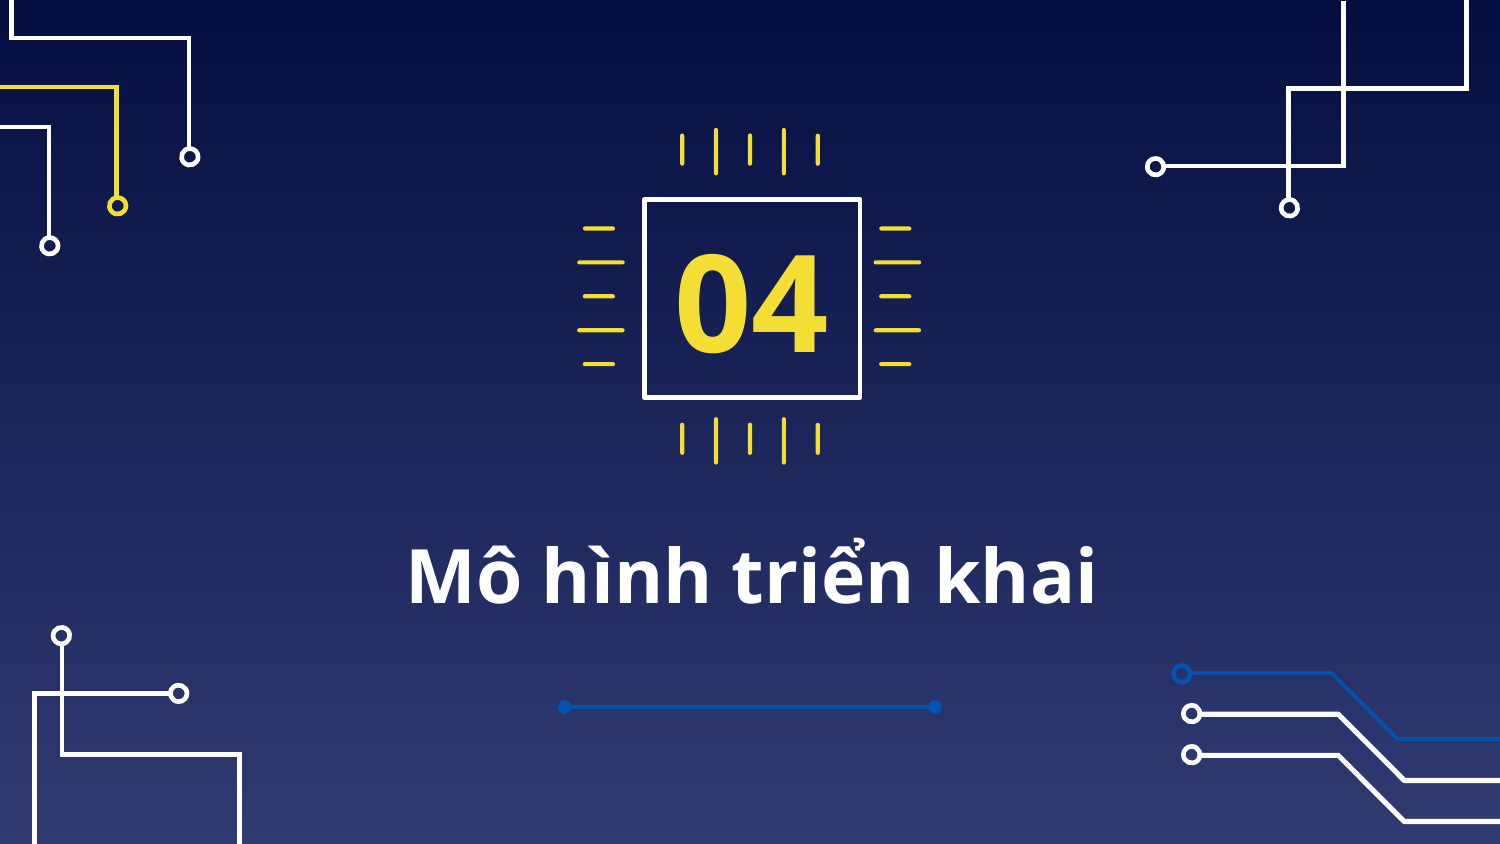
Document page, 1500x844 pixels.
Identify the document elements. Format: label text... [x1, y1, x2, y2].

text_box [576, 226, 625, 367]
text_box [725, 370, 774, 512]
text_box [873, 226, 922, 367]
title 04 [642, 197, 862, 400]
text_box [725, 81, 774, 222]
title Mô hình triển khai [369, 523, 1135, 625]
